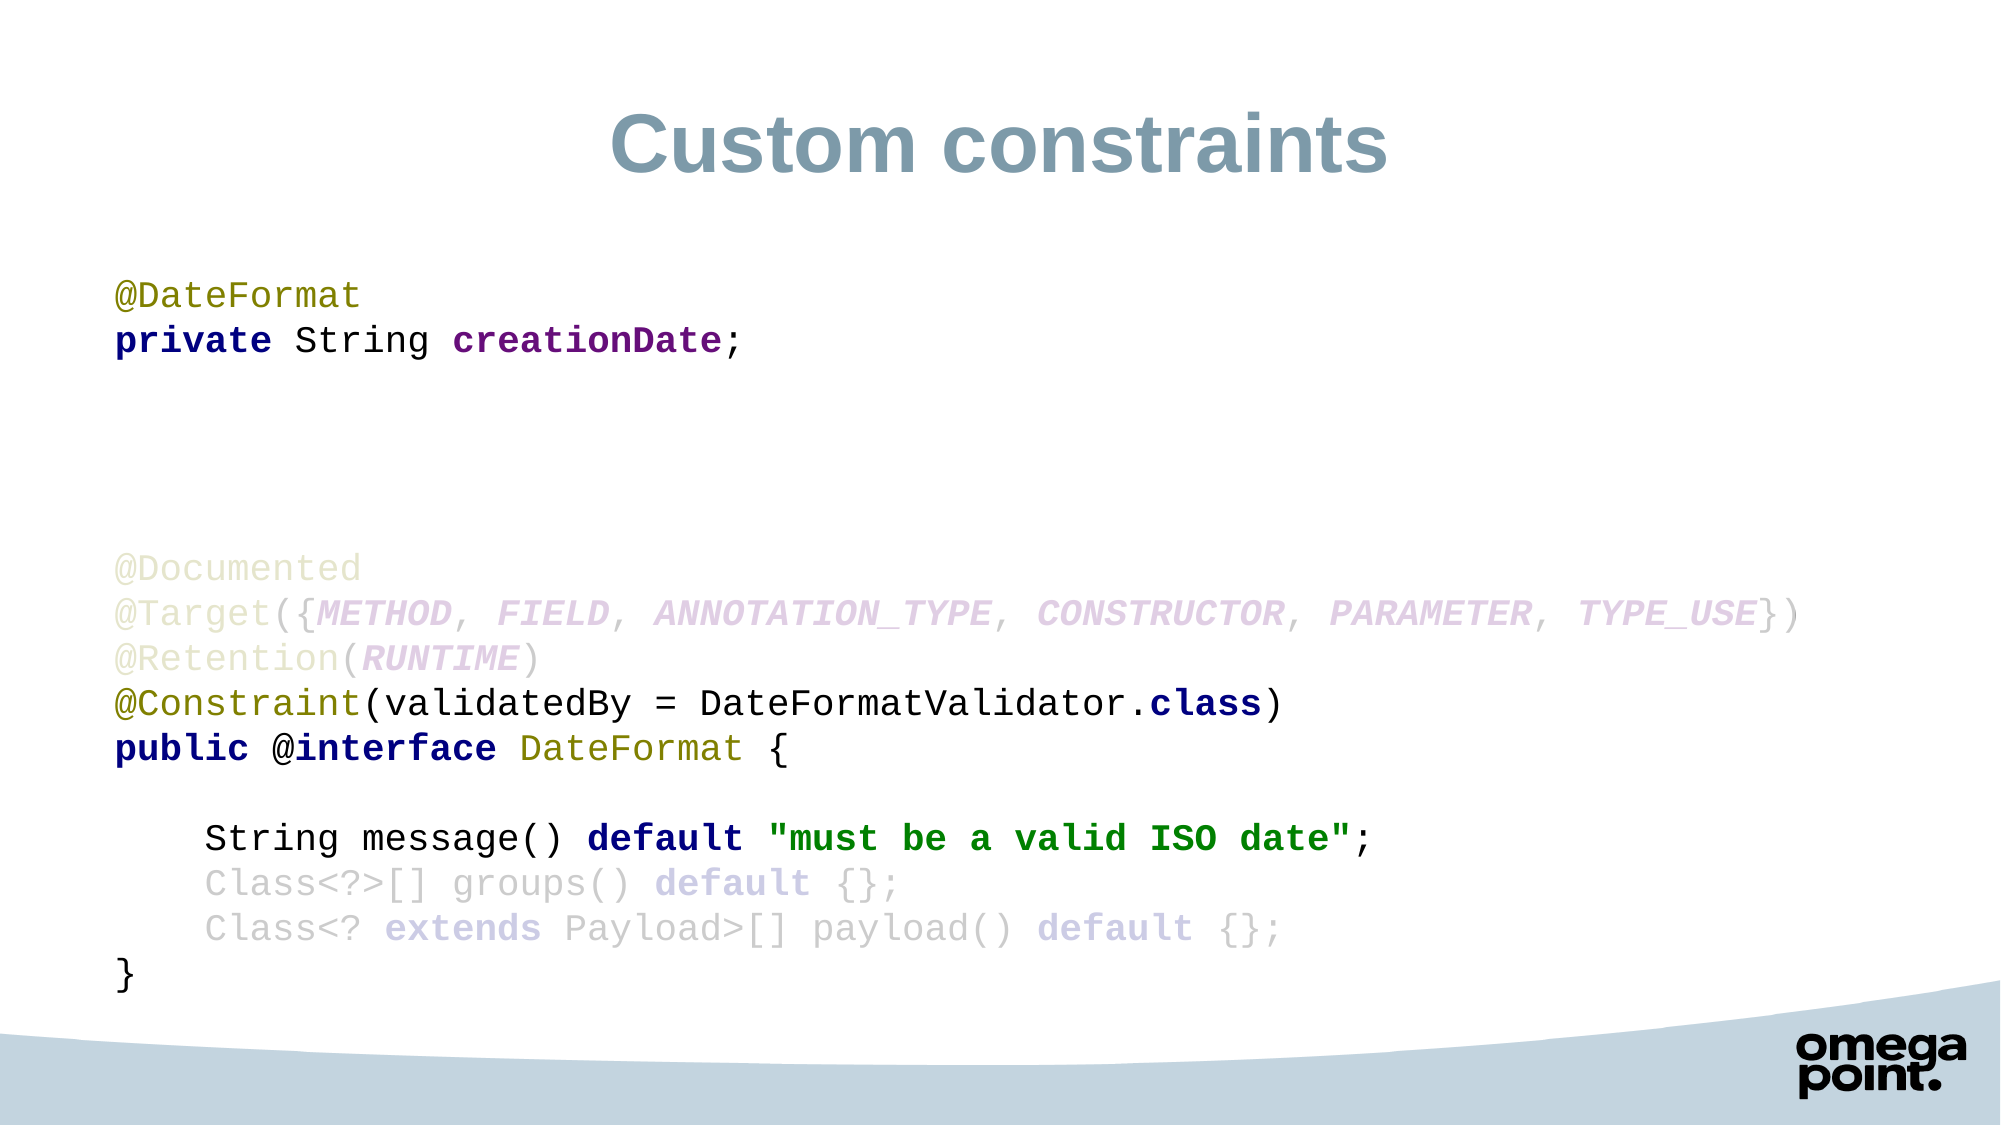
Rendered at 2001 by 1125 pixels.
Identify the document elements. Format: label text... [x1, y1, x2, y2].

list @DateFormat private String creationDate; [99, 262, 1901, 1006]
title Custom constraints [99, 44, 1901, 233]
text_box @Documented @Target({METHOD, FIELD, ANNOTATION_TYPE, CONSTRUCTOR, PARAMETER, TYPE_USE}) @Retention(RUNTIME) @Constraint(validatedBy = DateFormatValidator.class) public @interface DateFormat { String message() default "must be a valid ISO date"; Class<?>[] groups() default {}; Class<? extends Payload>[] payload() default {}; } [99, 535, 1900, 1001]
text_box [98, 858, 1813, 957]
text_box [82, 538, 1798, 681]
picture [0, 0, 2001, 1125]
